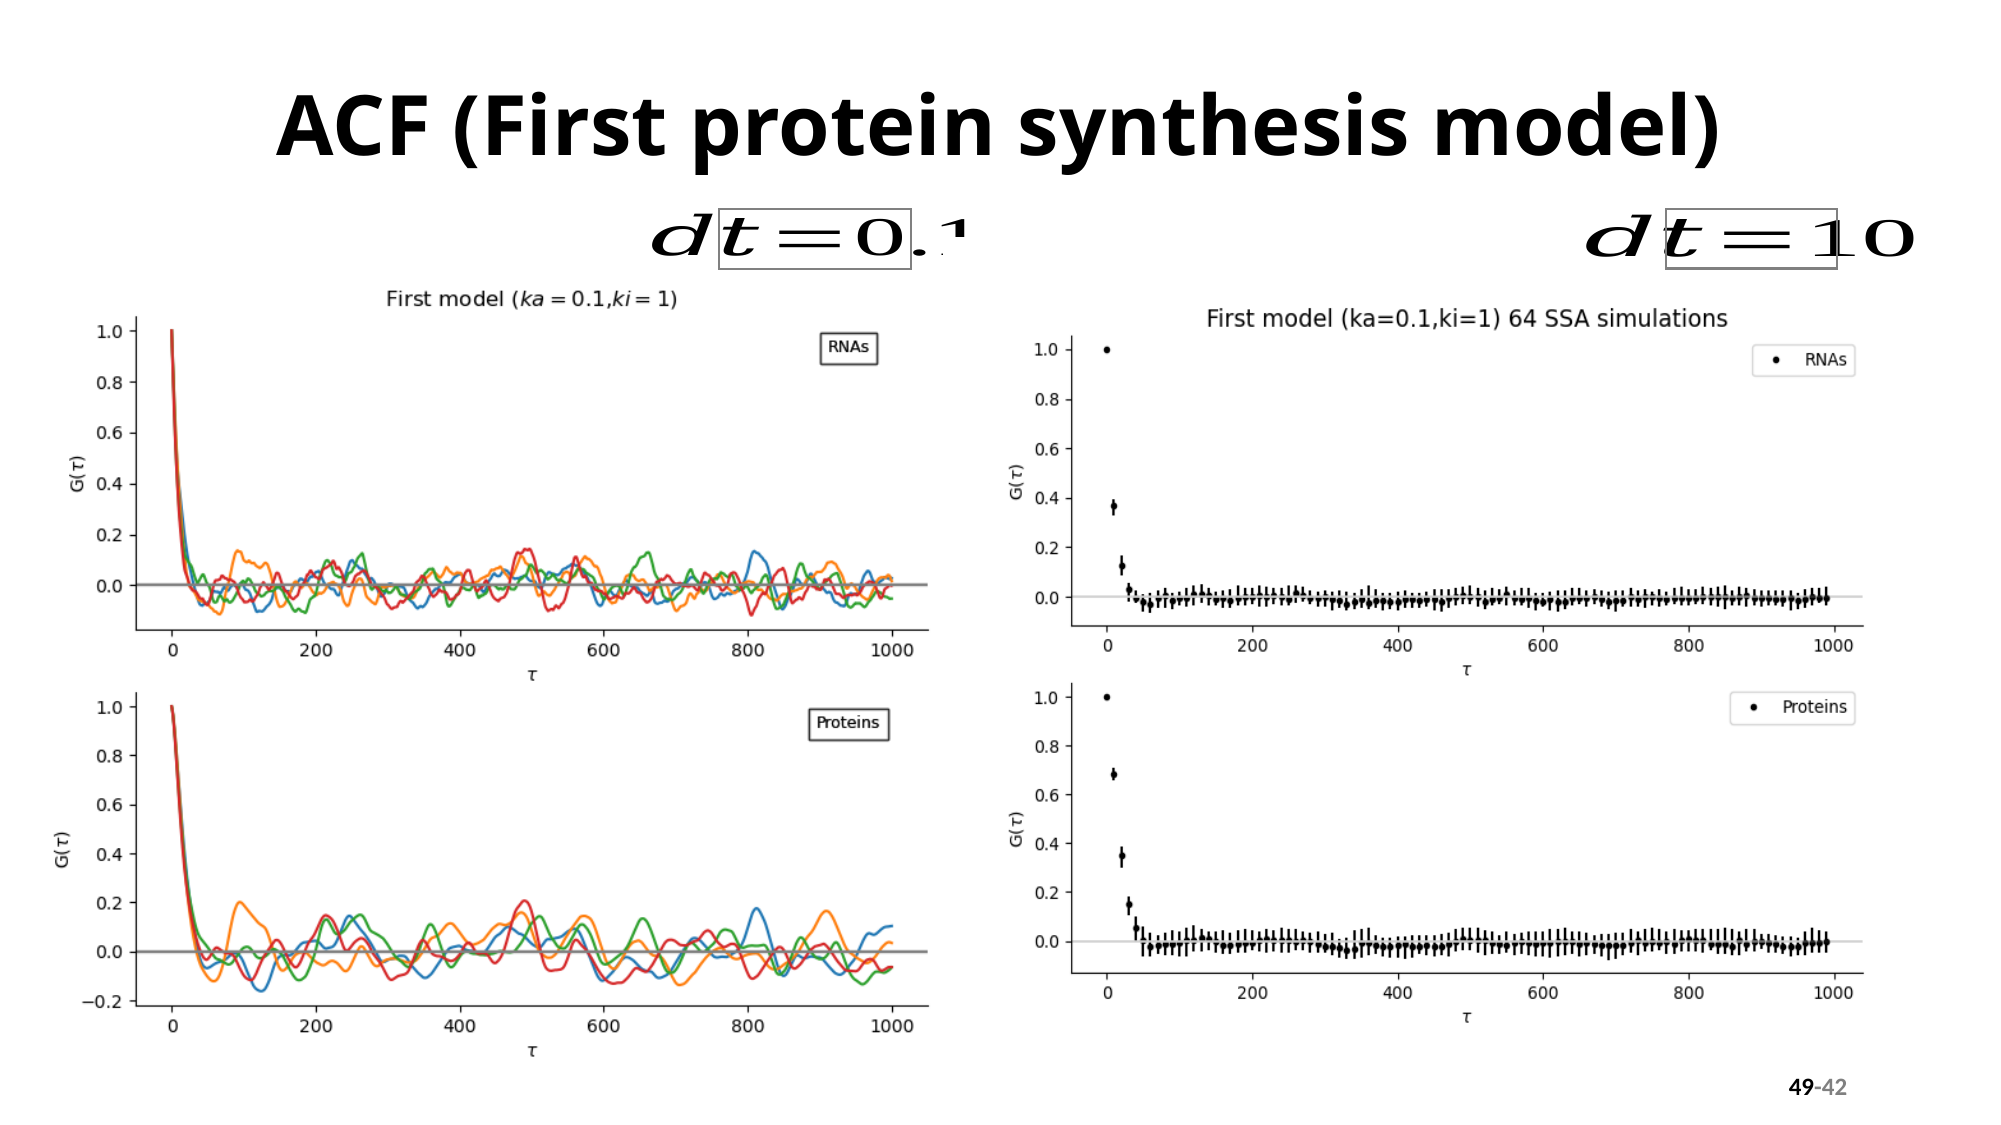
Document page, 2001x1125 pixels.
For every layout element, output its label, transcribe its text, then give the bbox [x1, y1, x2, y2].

picture [7, 209, 1965, 1104]
title ACF (First protein synthesis model) [195, 0, 1803, 182]
text_box [1665, 208, 1838, 237]
slide_number 49-42 [1412, 1064, 1863, 1116]
